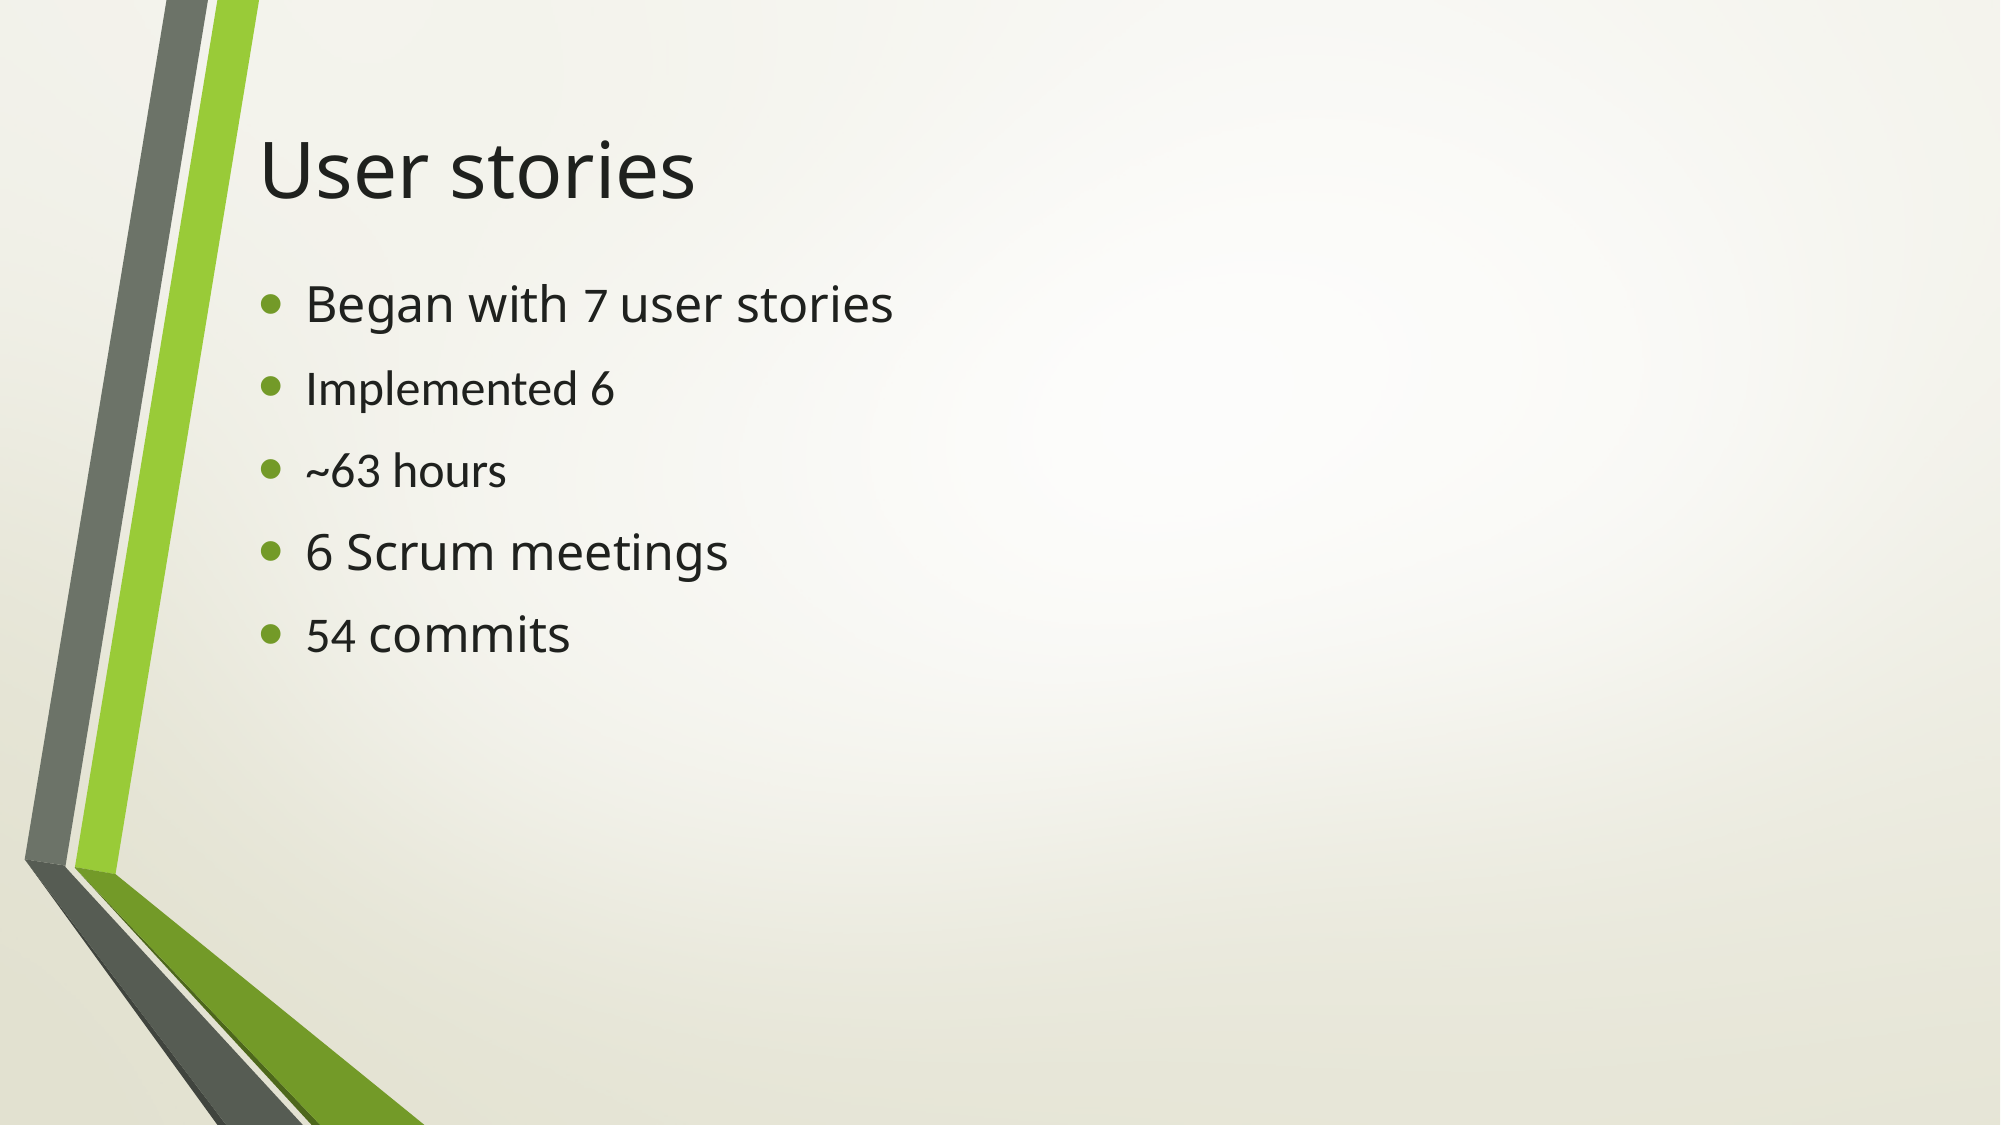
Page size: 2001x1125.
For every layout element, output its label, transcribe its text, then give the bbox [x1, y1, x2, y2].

title User stories [243, 112, 1887, 222]
list Began with 7 user stories Implemented 6 ~63 hours 6 Scrum meetings 54 commits [243, 226, 1887, 710]
